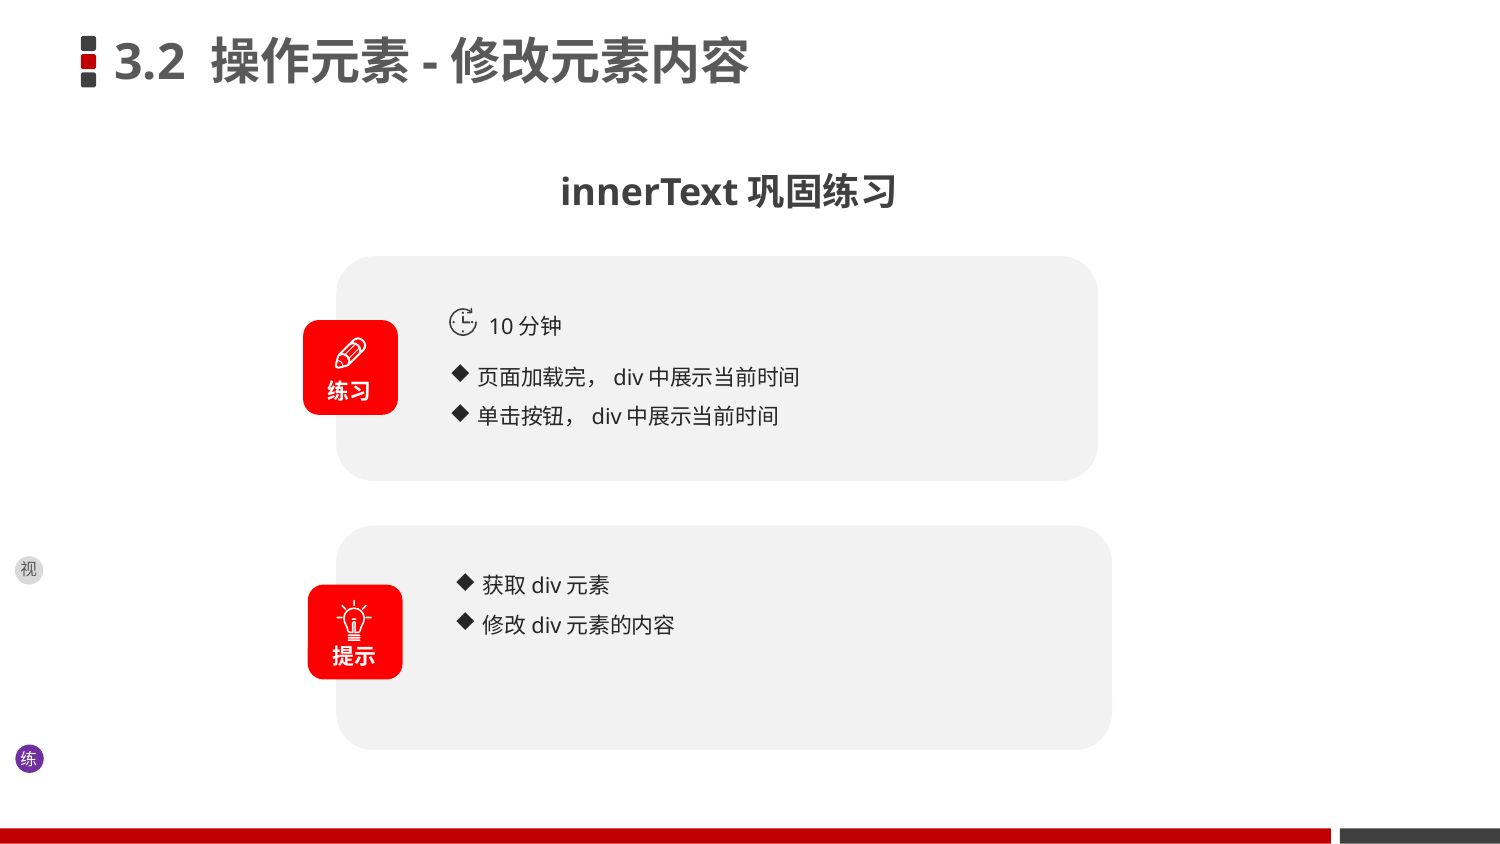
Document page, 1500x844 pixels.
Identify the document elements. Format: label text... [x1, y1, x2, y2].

text_box 10分钟 [473, 291, 583, 346]
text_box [5, 740, 54, 777]
text_box [311, 677, 399, 682]
text_box 页面加载完，div中展示当前时间 单击按钮，div中展示当前时间 [434, 343, 918, 437]
text_box 3.2 操作元素-修改元素内容 [103, 0, 987, 130]
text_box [448, 307, 478, 337]
picture [335, 599, 373, 642]
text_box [5, 551, 54, 588]
text_box [306, 412, 395, 417]
text_box 提示 [305, 635, 403, 677]
text_box [305, 582, 405, 671]
text_box [301, 317, 401, 408]
text_box 练习 [301, 370, 398, 412]
text_box [334, 254, 1101, 484]
text_box [334, 523, 1115, 753]
text_box innerText巩固练习 [545, 160, 1077, 221]
picture [334, 336, 367, 369]
text_box 获取div元素 修改div元素的内容 [439, 551, 923, 645]
